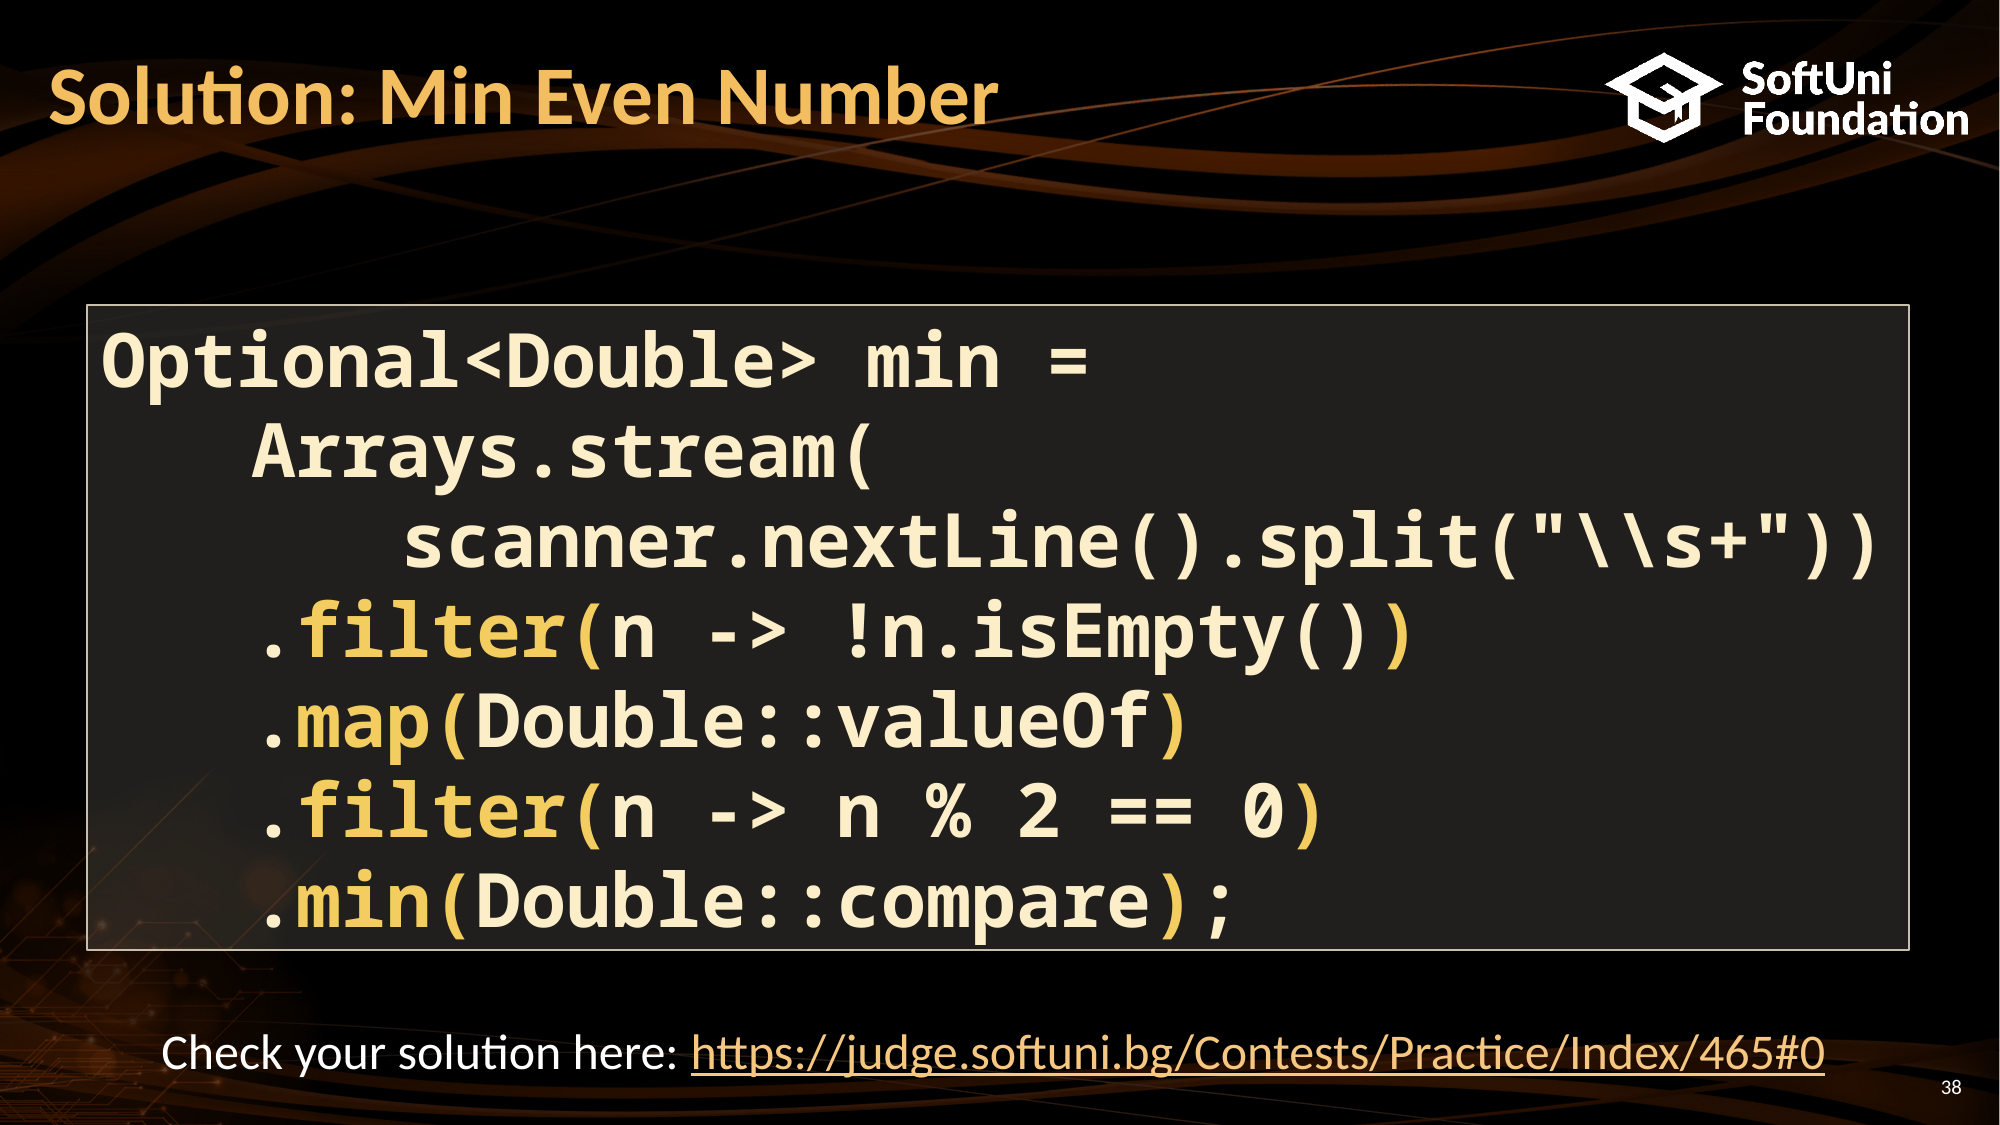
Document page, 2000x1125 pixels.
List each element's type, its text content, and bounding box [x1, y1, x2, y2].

picture [0, 0, 2000, 1125]
text_box Check your solution here: https://judge.softuni.bg/Contests/Practice/Index/465#0 [124, 1011, 1863, 1087]
text_box Optional<Double> min = Arrays.stream( scanner.nextLine().split("\\s+")) .filter(n -> !n.isEmpty()) .map(Double::valueOf) .filter(n -> n % 2 == 0) .min(Double::compare); [87, 305, 1909, 951]
title Solution: Min Even Number [30, 6, 1602, 189]
slide_number 38 [1897, 1070, 1968, 1103]
